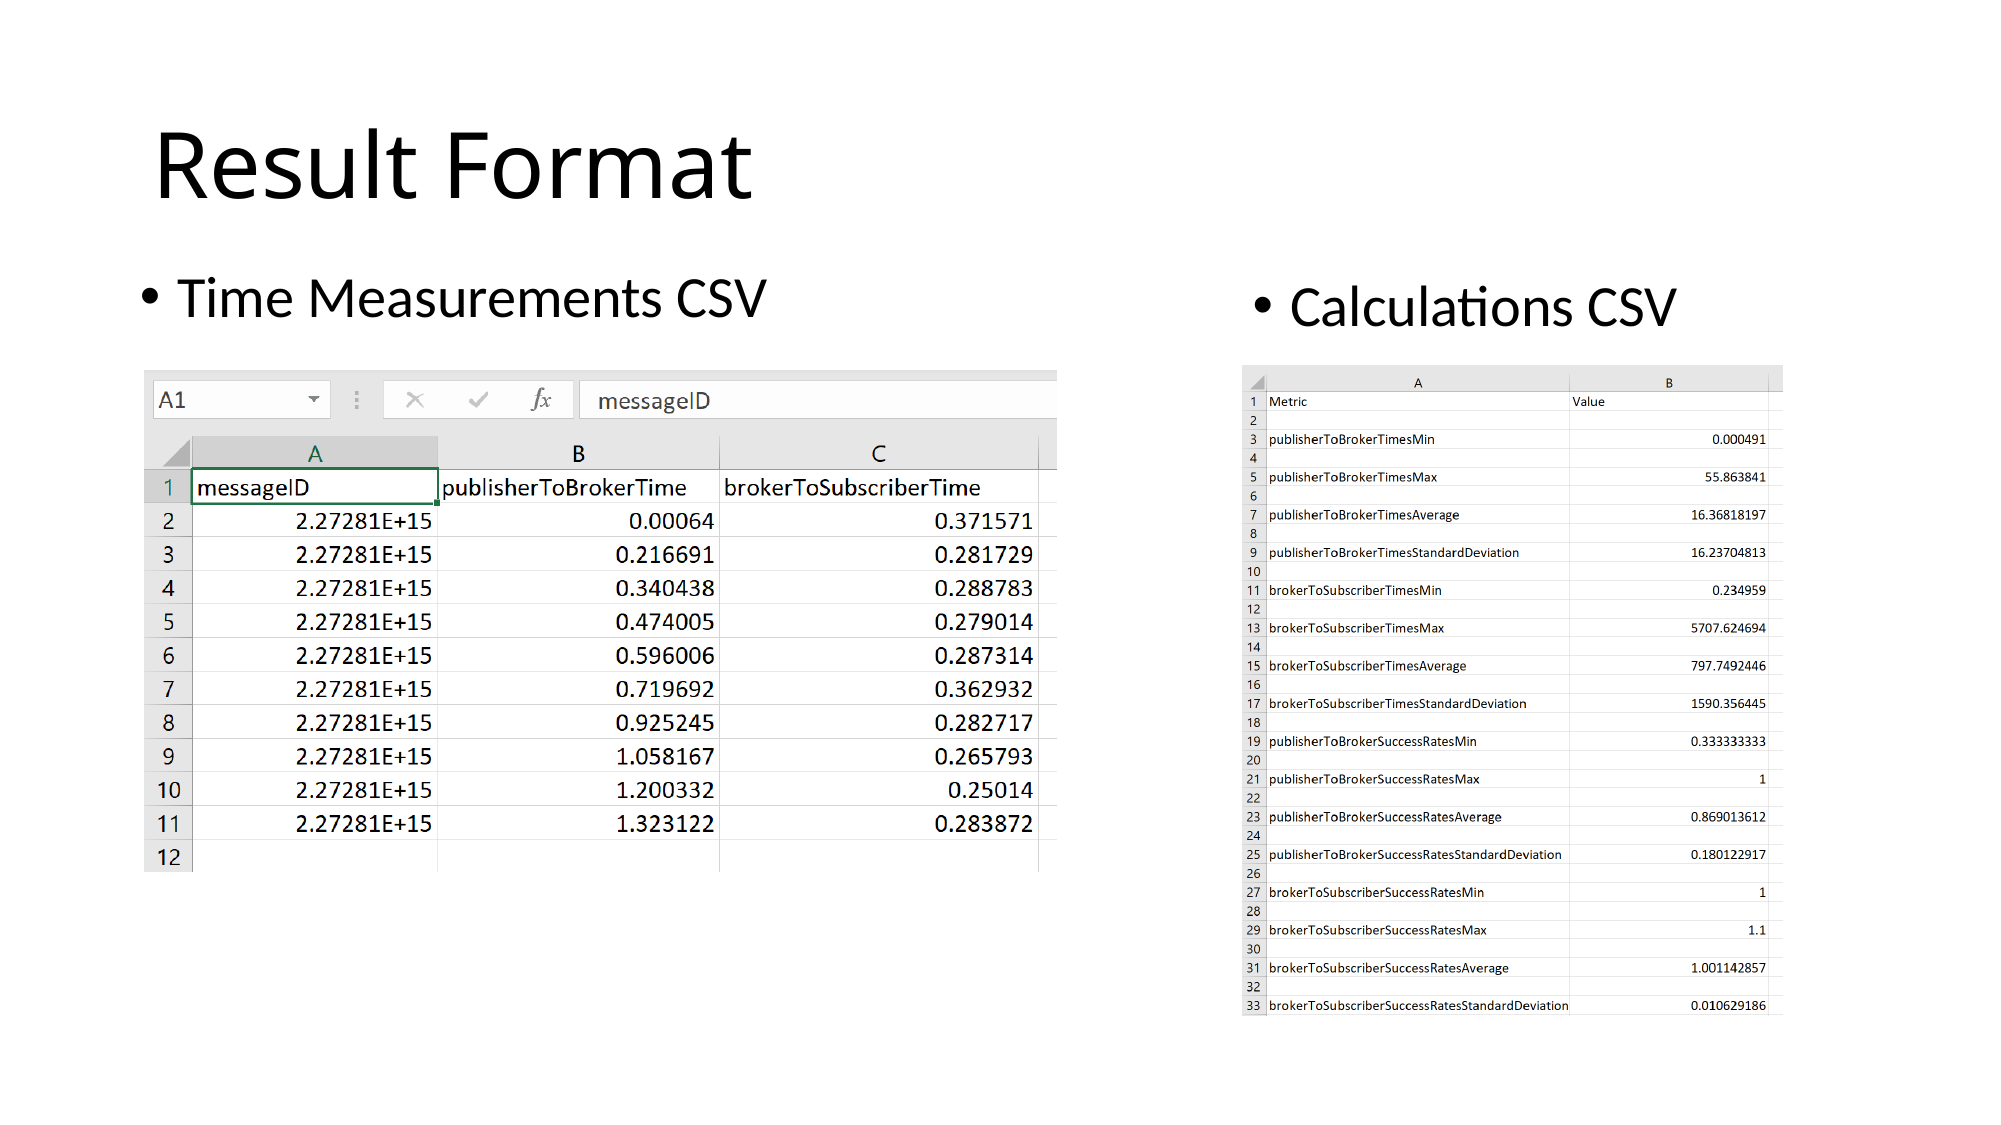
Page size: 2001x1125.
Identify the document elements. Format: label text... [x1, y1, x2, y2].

picture [1242, 365, 1783, 1016]
title Result Format [137, 59, 1863, 278]
text_box Time Measurements CSV [124, 260, 920, 974]
list Calculations CSV [1237, 268, 1882, 983]
picture [144, 370, 1057, 872]
